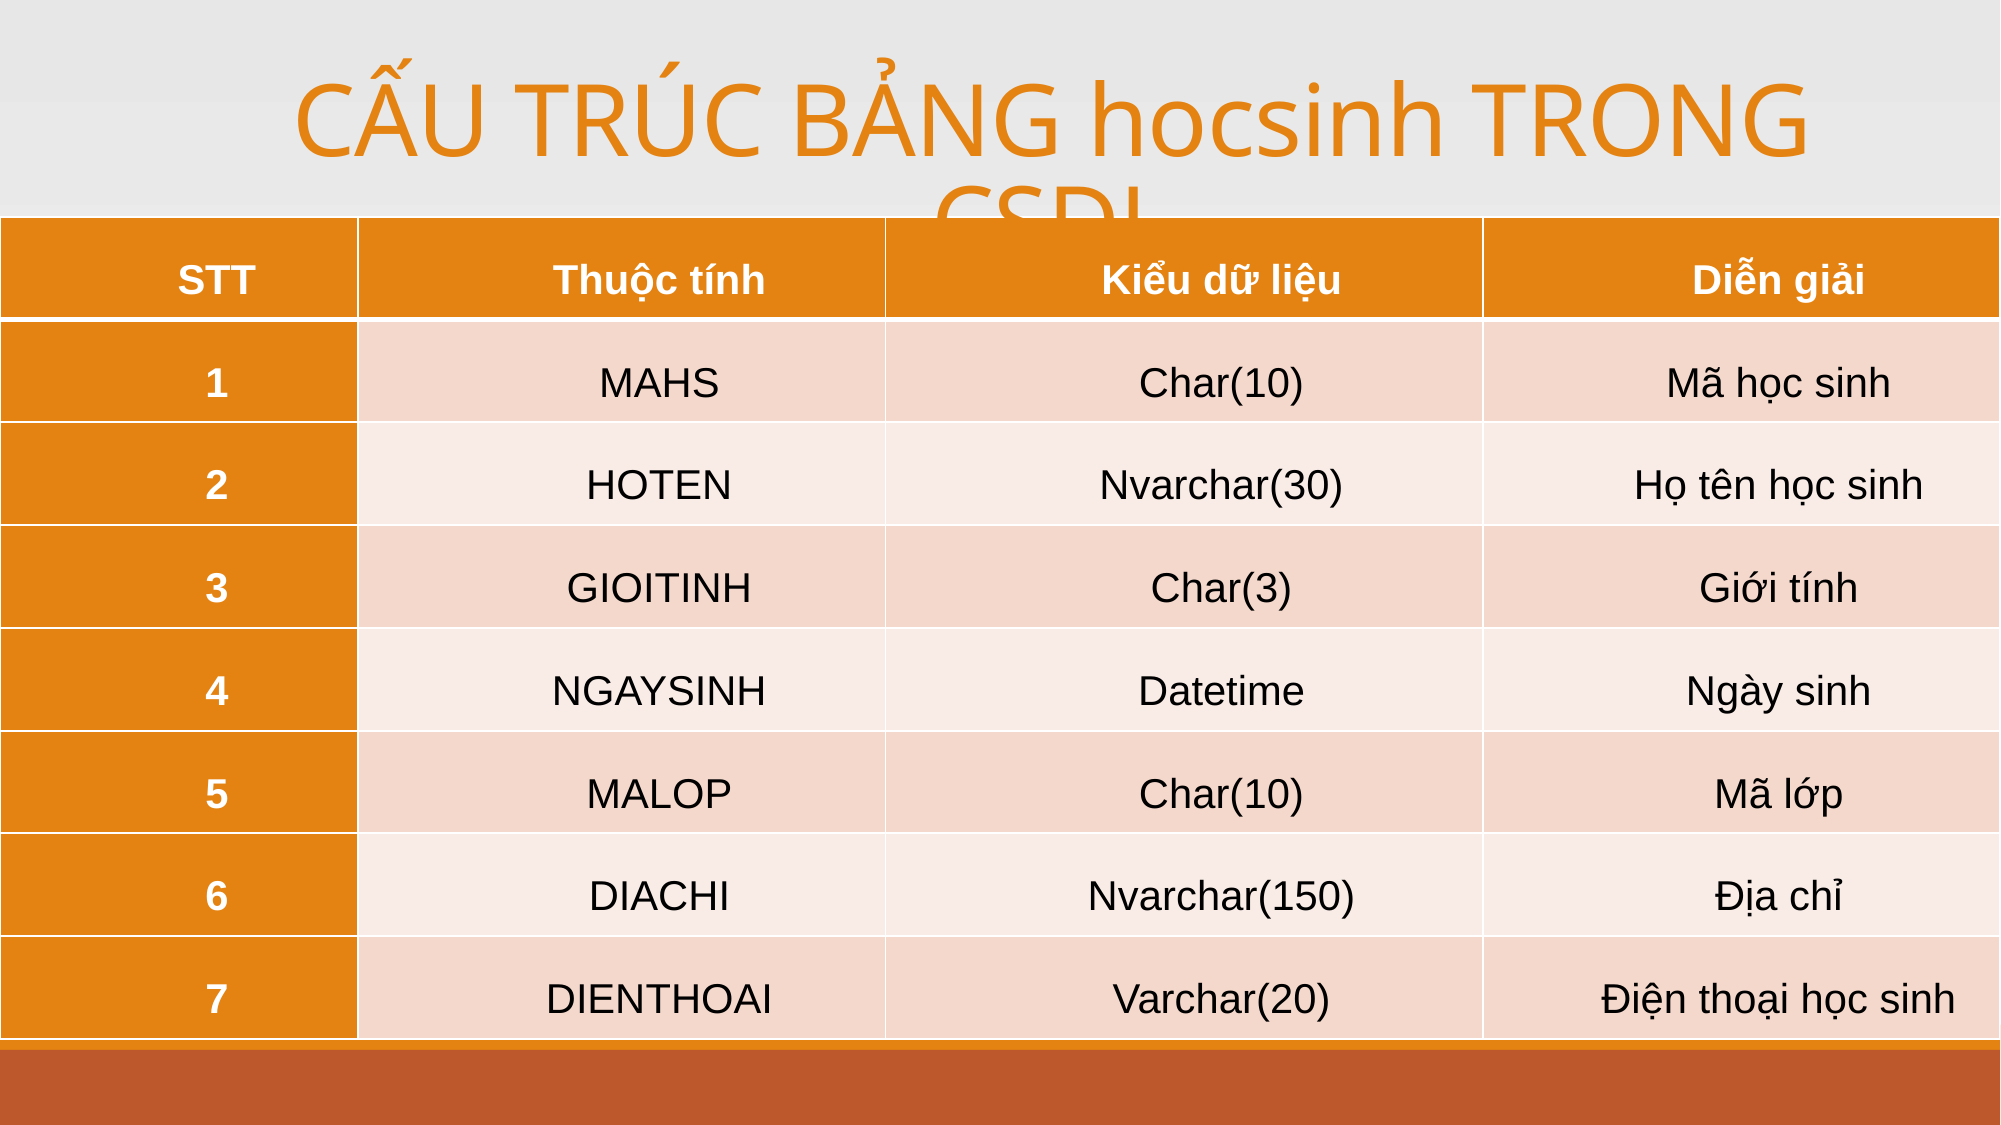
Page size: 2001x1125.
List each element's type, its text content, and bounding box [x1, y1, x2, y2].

table_cell Giới tính [1484, 526, 1999, 627]
title CẤU TRÚC BẢNG hocsinh TRONG CSDL [144, 75, 1934, 206]
table_cell Nvarchar(150) [886, 834, 1482, 919]
table_cell Datetime [886, 629, 1482, 710]
table_header Thuộc tính [359, 218, 885, 317]
text_box [0, 1040, 2000, 1049]
table_cell 3 [1, 526, 357, 627]
table_cell Ngày sinh [1484, 629, 1999, 730]
table_cell Họ tên học sinh [1484, 423, 1999, 524]
table_header Kiểu dữ liệu [886, 218, 1482, 317]
text_box [0, 0, 2000, 216]
table_cell Datetime [886, 723, 1482, 730]
table_cell Nvarchar(30) [886, 423, 1482, 524]
table_cell 2 [1, 423, 357, 524]
table_cell Mã học sinh [1484, 322, 1999, 421]
table_cell 7 [1, 937, 357, 1038]
table_cell MAHS [359, 322, 885, 421]
table_cell Char(10) [886, 732, 1482, 832]
table_cell 6 [1, 834, 357, 935]
table_cell Điện thoại học sinh [1484, 937, 1999, 1038]
table_cell Char(3) [886, 526, 1482, 627]
table_header Diễn giải [1484, 218, 1999, 317]
table_cell 4 [1, 629, 357, 730]
table_cell NGAYSINH [359, 629, 885, 710]
table_cell DIACHI [359, 834, 885, 919]
table_cell MALOP [359, 732, 885, 832]
table_cell 5 [1, 732, 357, 832]
table_cell 1 [1, 322, 357, 421]
table_cell NGAYSINH [359, 723, 885, 730]
table_header STT [1, 218, 357, 317]
table_cell Địa chỉ [1484, 834, 1999, 935]
table_cell HOTEN [359, 423, 885, 524]
text_box [0, 1049, 2000, 1125]
table_cell Varchar(20) [886, 937, 1482, 1038]
table_cell Mã lớp [1484, 732, 1999, 832]
table_cell Char(10) [886, 322, 1482, 421]
table_cell GIOITINH [359, 526, 885, 627]
table_cell DIENTHOAI [359, 937, 885, 1038]
